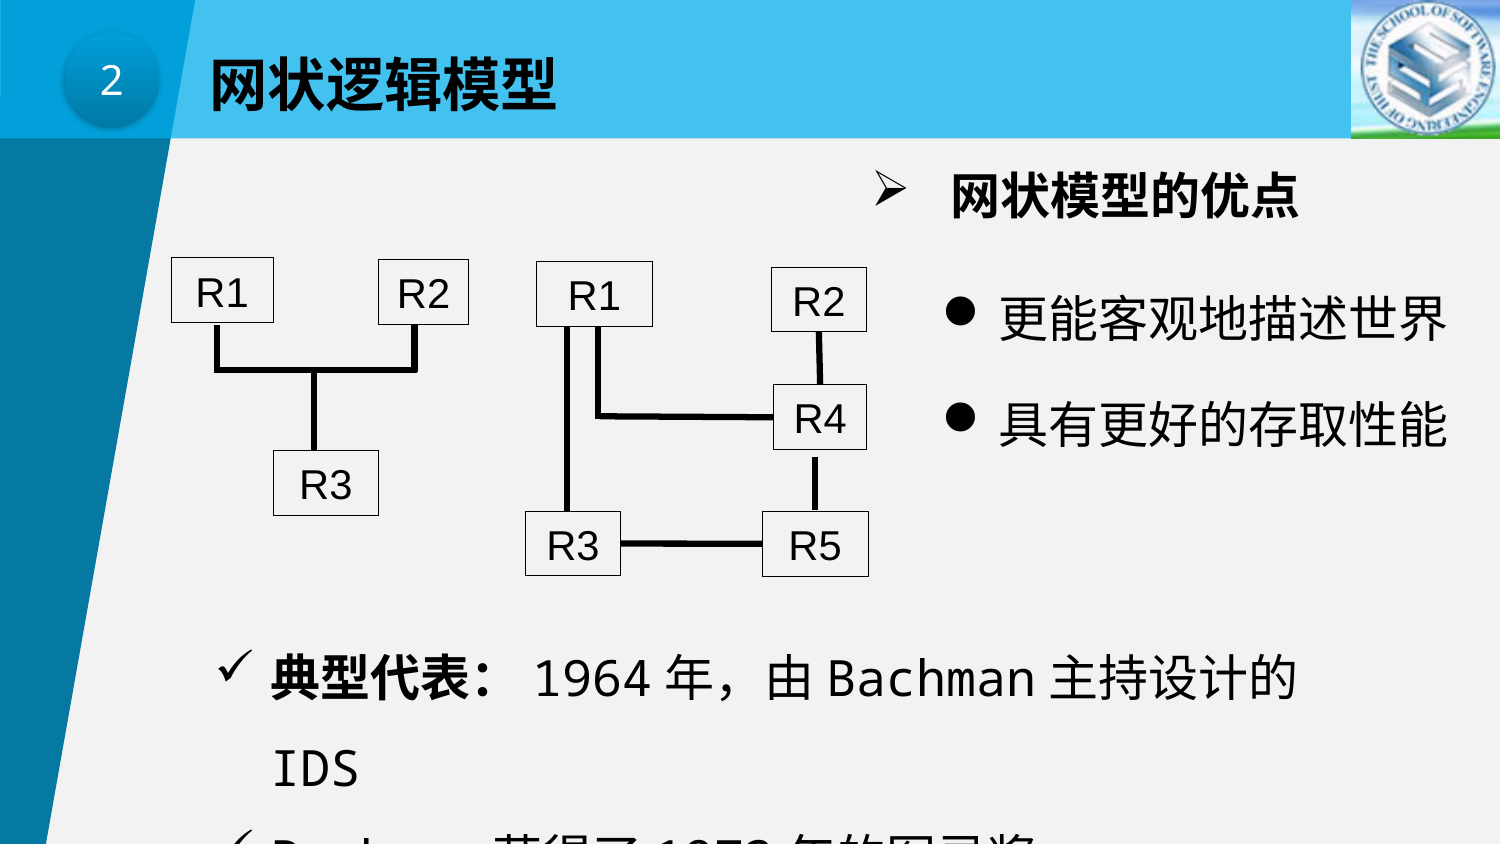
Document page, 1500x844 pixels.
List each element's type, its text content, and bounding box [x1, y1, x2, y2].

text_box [170, 257, 469, 517]
text_box 具有更好的存取性能 [927, 386, 1477, 462]
picture [1351, 0, 1500, 139]
text_box 2 [64, 32, 160, 127]
text_box 典型代表：1964年，由Bachman主持设计的IDS Bachman获得了1973年的图灵奖 [199, 609, 1370, 844]
text_box 更能客观地描述世界 [927, 280, 1477, 355]
text_box 网状逻辑模型 [194, 40, 629, 126]
text_box 网状模型的优点 [856, 157, 1376, 232]
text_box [525, 261, 869, 578]
